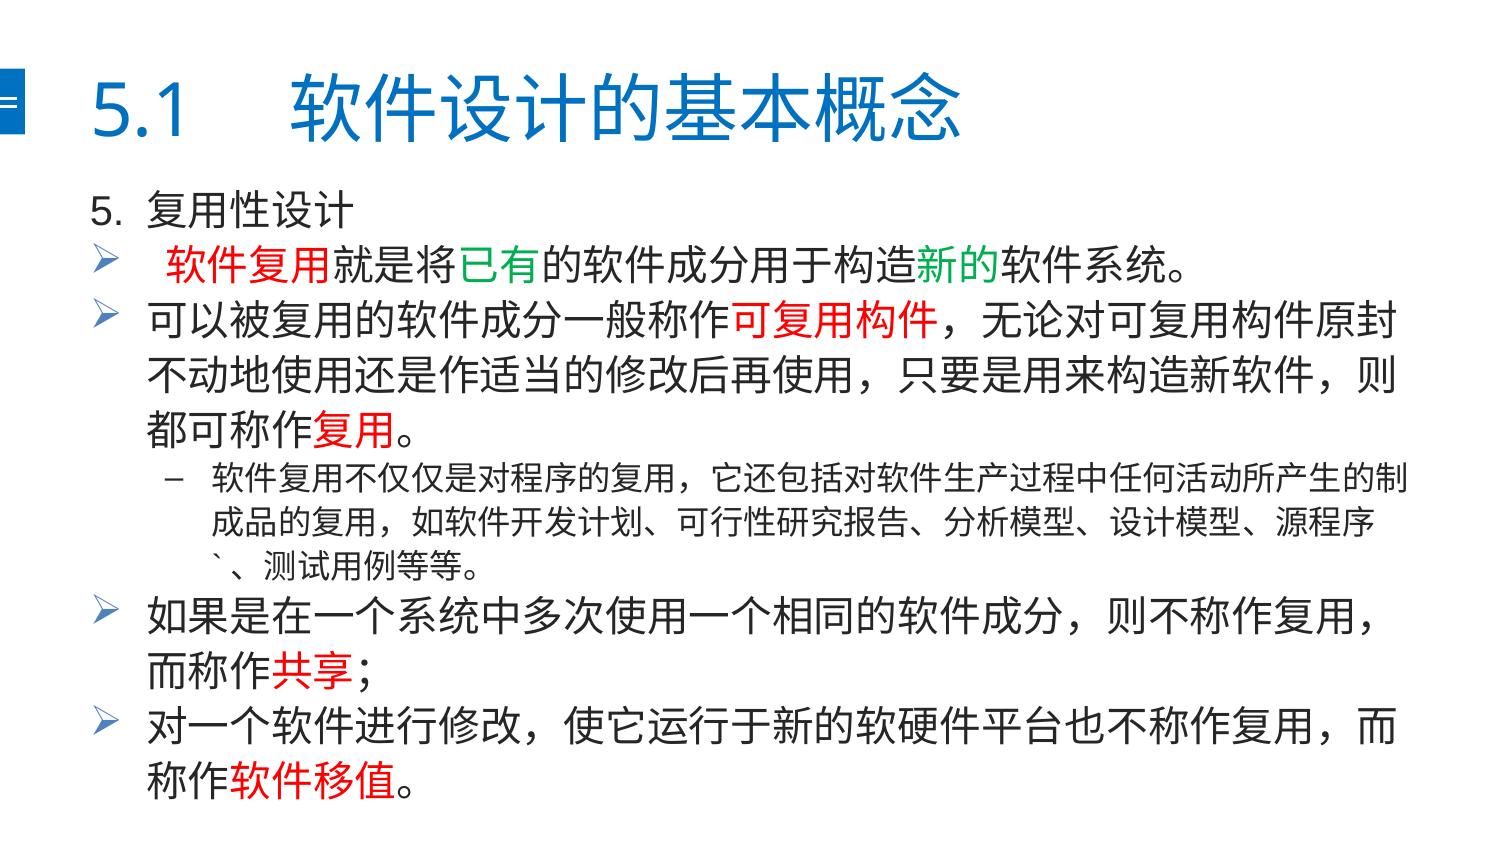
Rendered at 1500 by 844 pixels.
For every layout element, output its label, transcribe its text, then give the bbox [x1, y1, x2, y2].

footer [75, 784, 1163, 833]
list 5. 复用性设计 软件复用就是将已有的软件成分用于构造新的软件系统。 可以被复用的软件成分一般称作可复用构件，无论对可复用构件原封不动地使用还是作适当的修改后再使用，只要是用来构造新软件，则都可称作复用。 软件复用不仅仅是对程序的复用，它还包括对软件生产过程中任何活动所产生的制成品的复用，如软件开发计划、可行性研究报告、分析模型、设计模型、源程序`、测试用例等等。 如果是在一个系统中多次使用一个相同的软件成分，则不称作复用，而称作共享； 对一个软件进行修改，使它运行于新的软硬件平台也不称作复用，而称作软件移值。 [75, 171, 1425, 772]
title 5.1 软件设计的基本概念 [75, 71, 1325, 142]
